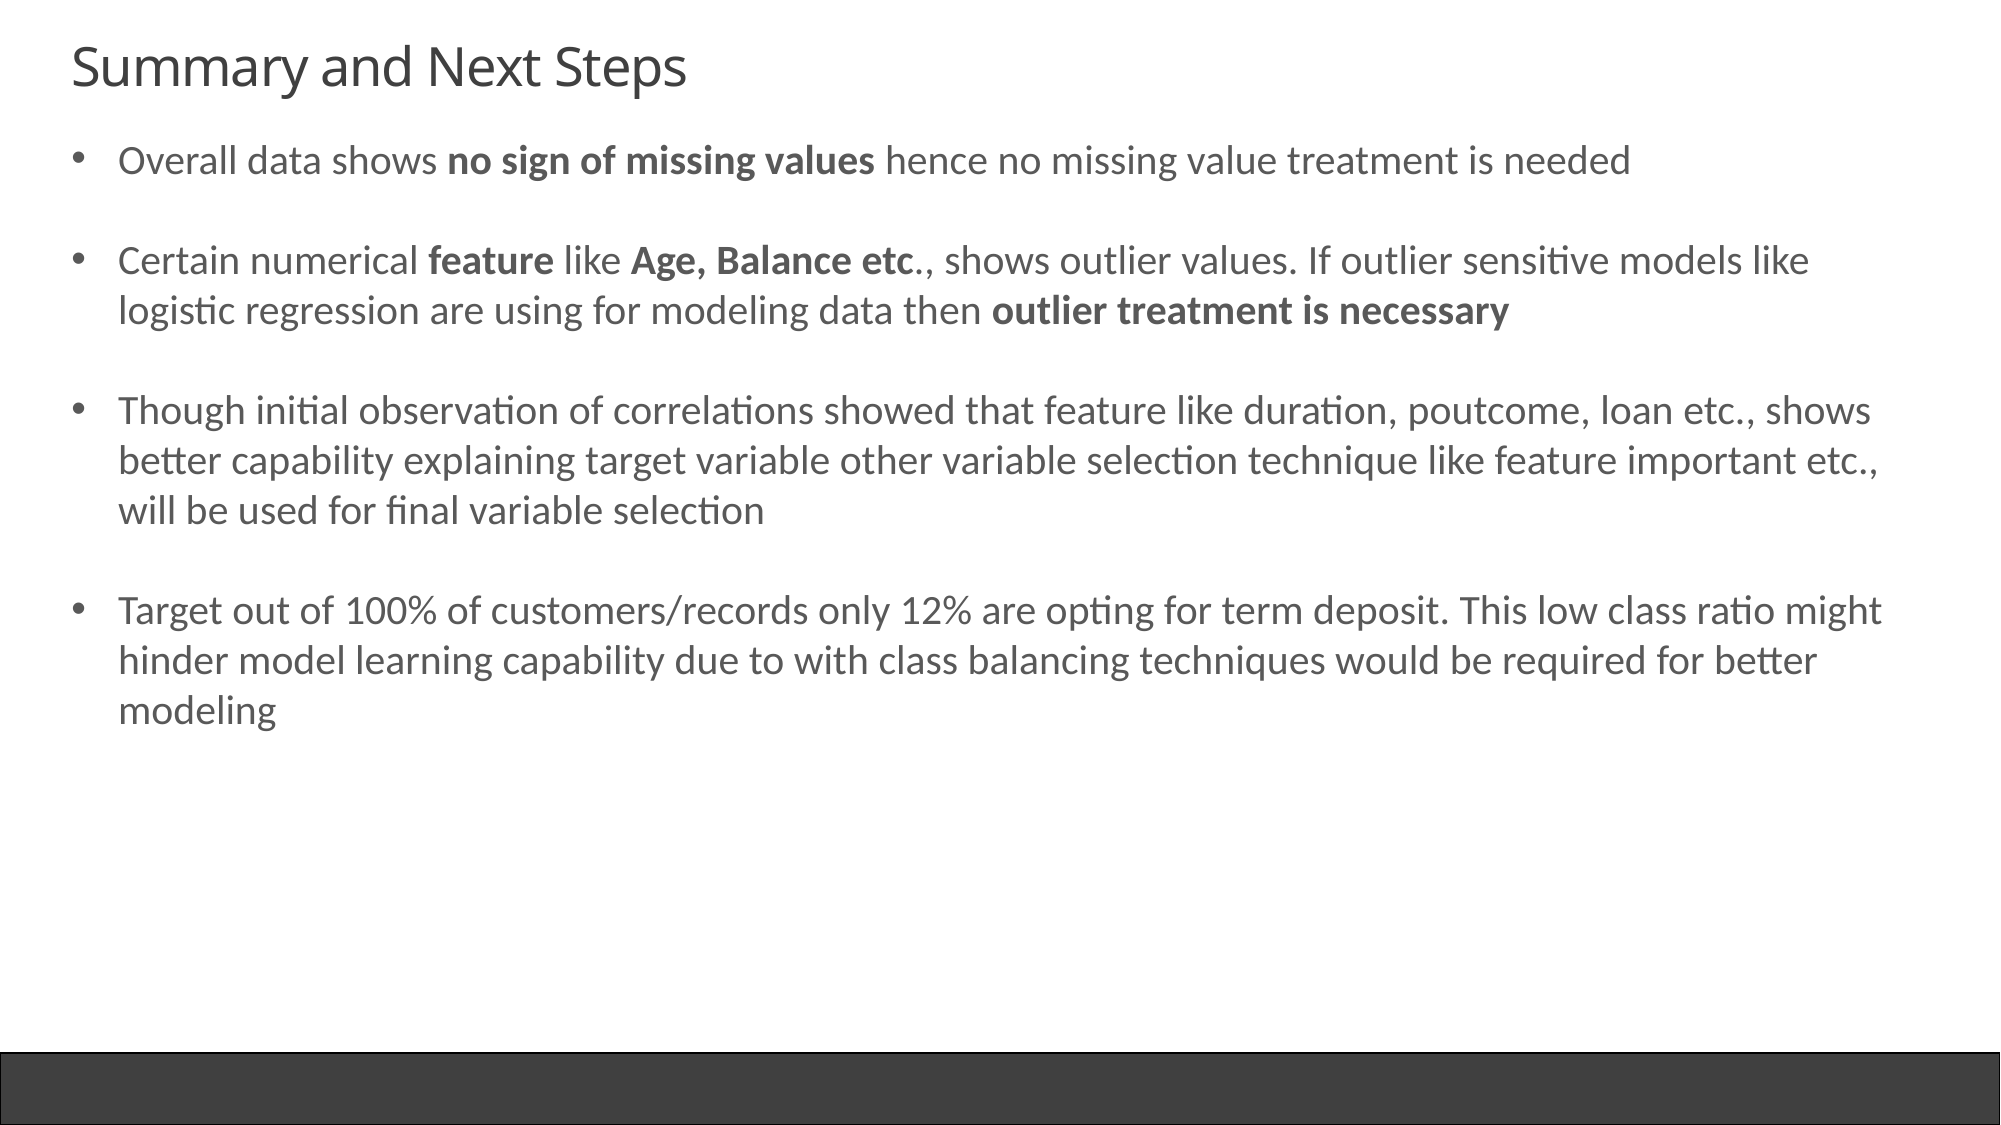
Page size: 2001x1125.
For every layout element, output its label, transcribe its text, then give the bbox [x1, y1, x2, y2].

text_box Overall data shows no sign of missing values hence no missing value treatment is needed Certain numerical feature like Age, Balance etc., shows outlier values. If outlier sensitive models like logistic regression are using for modeling data then outlier treatment is necessary Though initial observation of correlations showed that feature like duration, poutcome, loan etc., shows better capability explaining target variable other variable selection technique like feature important etc., will be used for final variable selection Target out of 100% of customers/records only 12% are opting for term deposit. This low class ratio might hinder model learning capability due to with class balancing techniques would be required for better modeling [56, 125, 1933, 791]
text_box [0, 1052, 2000, 1125]
text_box Summary and Next Steps [56, 32, 1707, 106]
